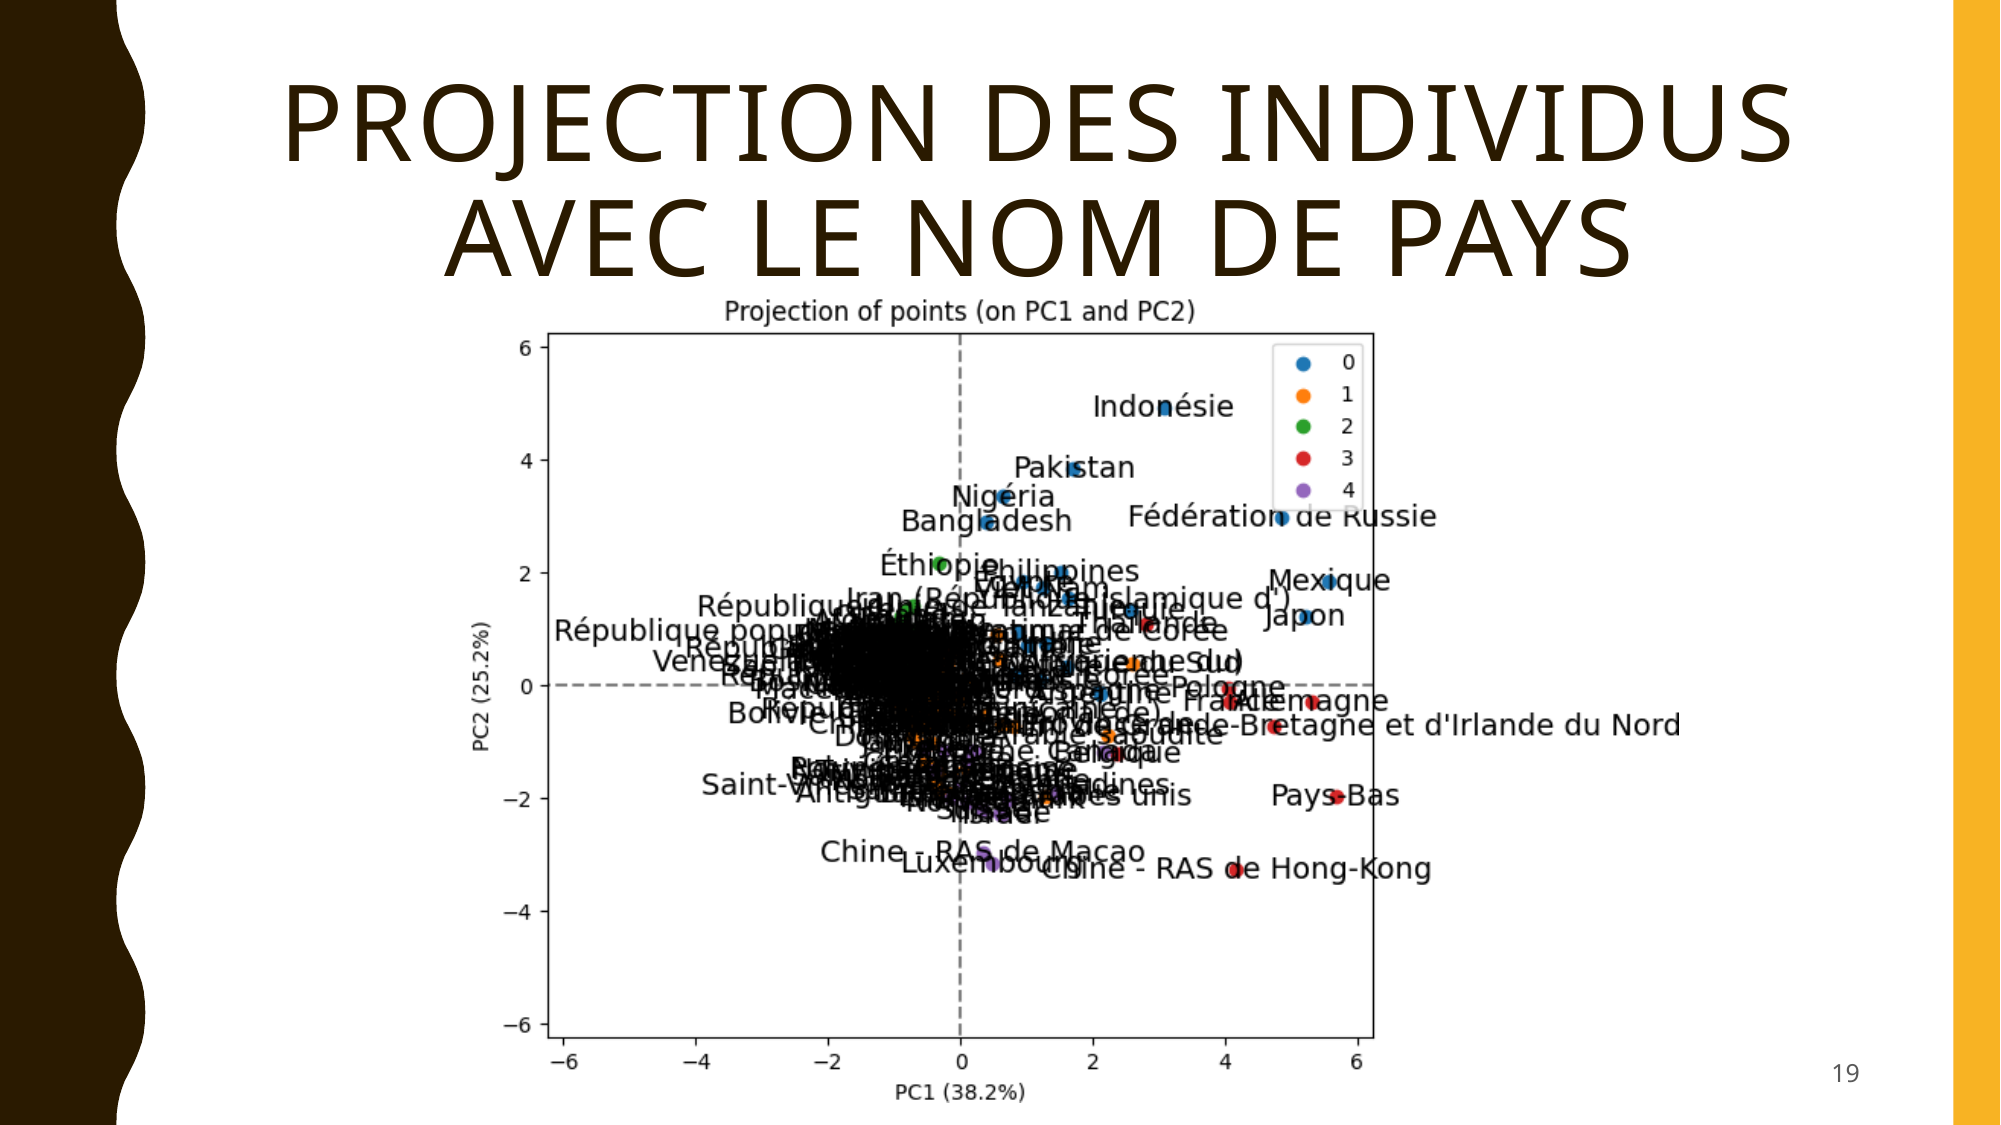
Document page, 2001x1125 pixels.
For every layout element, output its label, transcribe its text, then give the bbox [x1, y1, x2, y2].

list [461, 292, 1679, 1103]
slide_number 19 [1679, 1045, 1875, 1103]
title Projection des individus avec le nom de pays [205, 62, 1875, 308]
